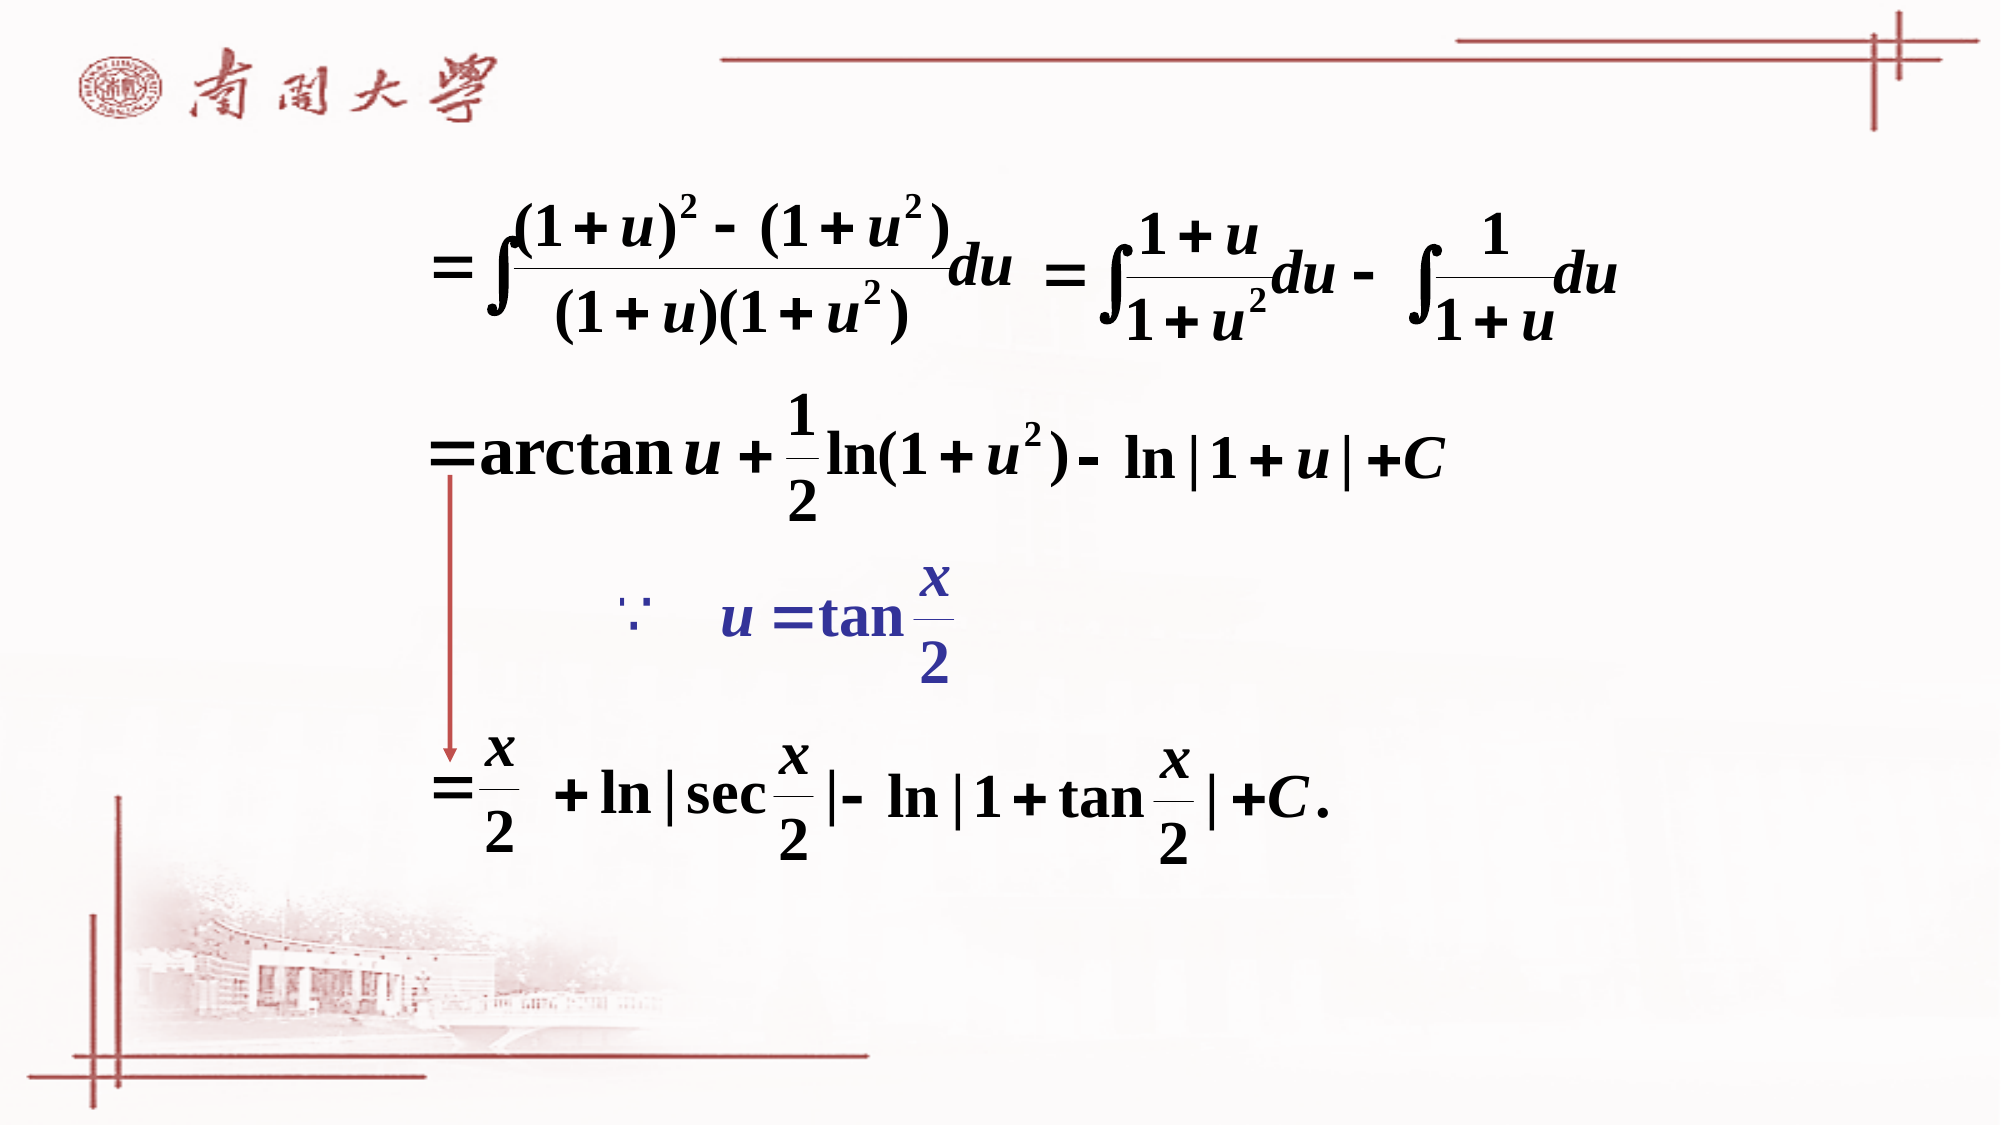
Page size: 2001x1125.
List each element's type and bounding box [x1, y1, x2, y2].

text_box [424, 712, 526, 859]
text_box [1037, 199, 1340, 347]
text_box [838, 723, 1333, 870]
text_box [549, 719, 840, 866]
text_box [420, 424, 726, 482]
text_box [620, 541, 957, 688]
text_box [1074, 430, 1455, 498]
text_box [1349, 199, 1624, 347]
text_box [734, 380, 1073, 528]
text_box [424, 185, 1017, 351]
